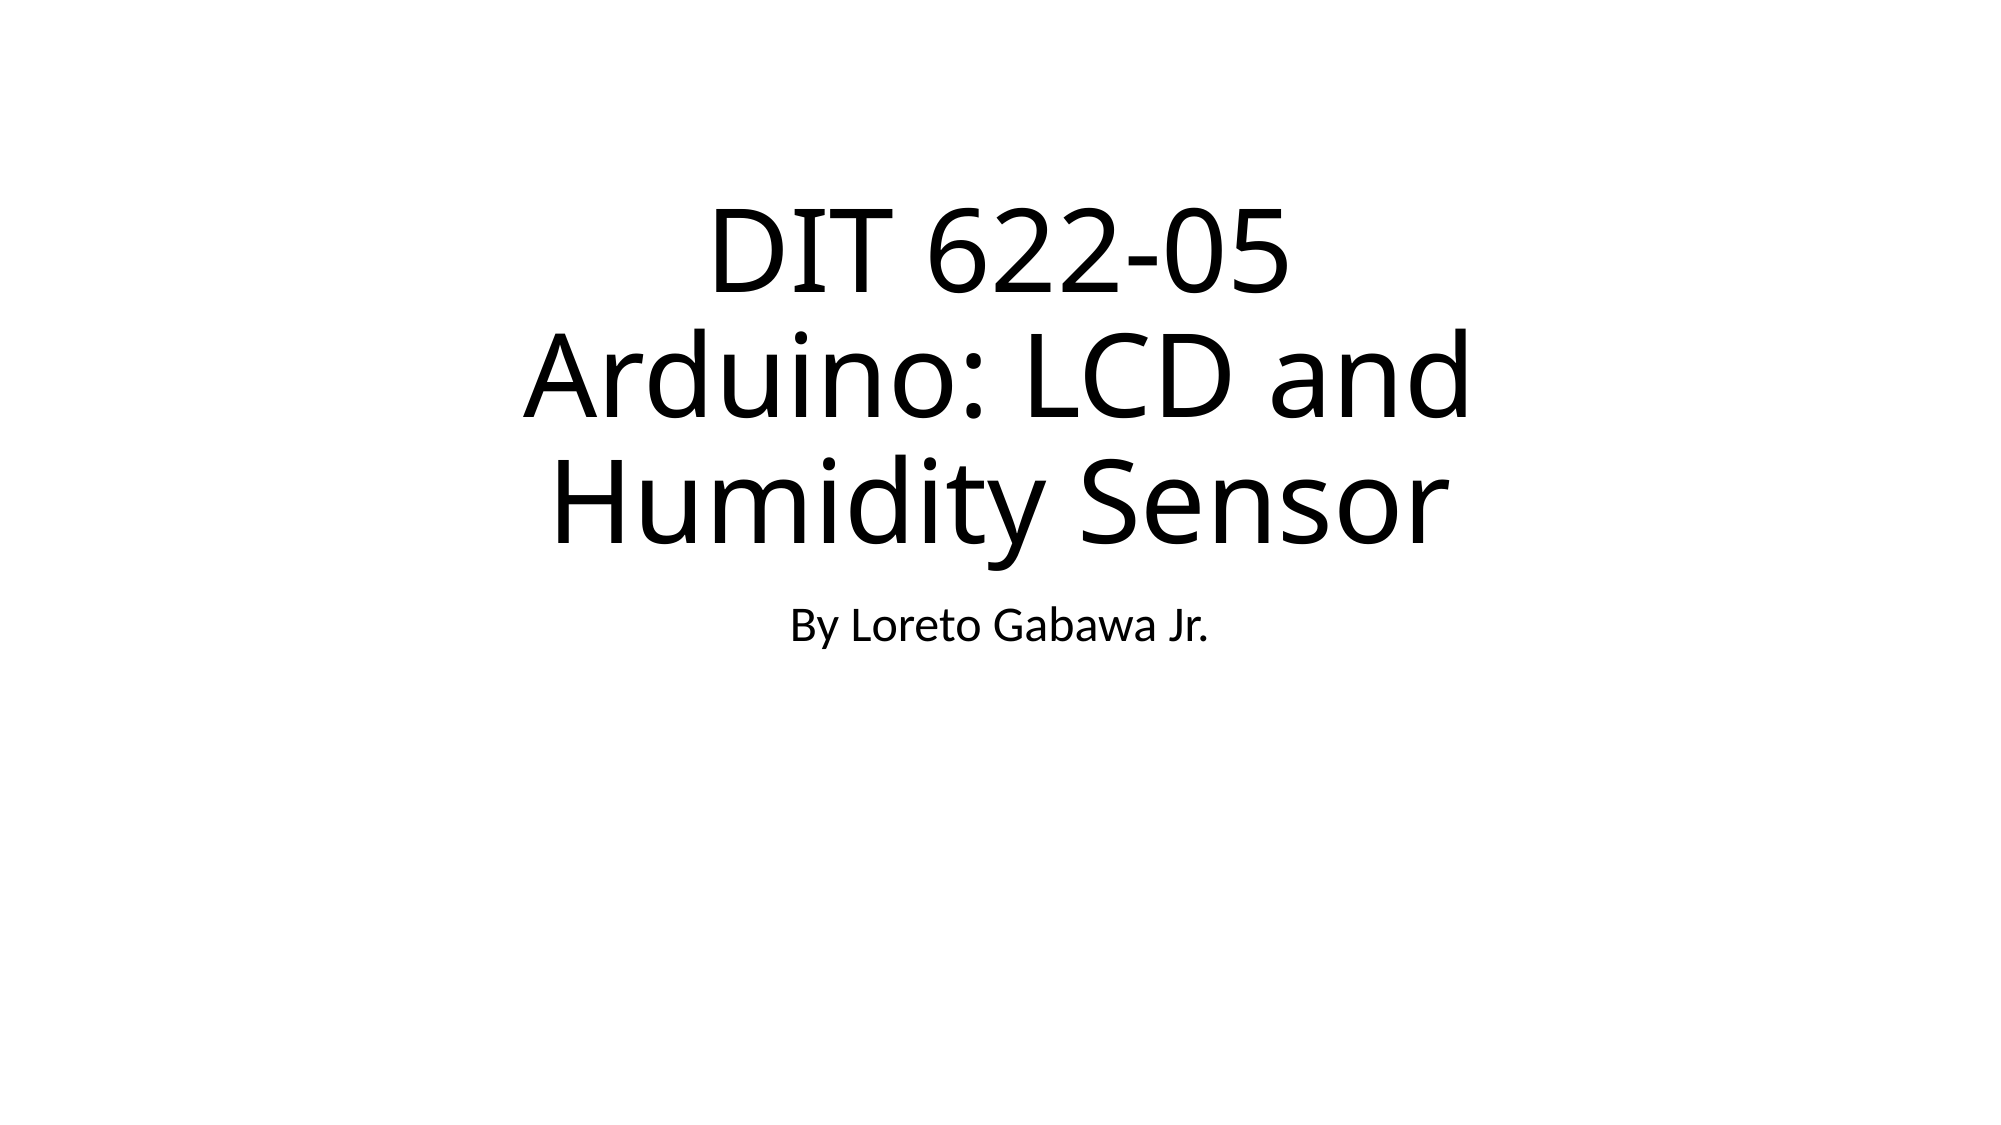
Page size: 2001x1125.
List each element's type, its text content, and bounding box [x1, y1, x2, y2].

subtitle By Loreto Gabawa Jr. [249, 590, 1750, 863]
title DIT 622-05 Arduino: LCD and Humidity Sensor [249, 184, 1750, 576]
